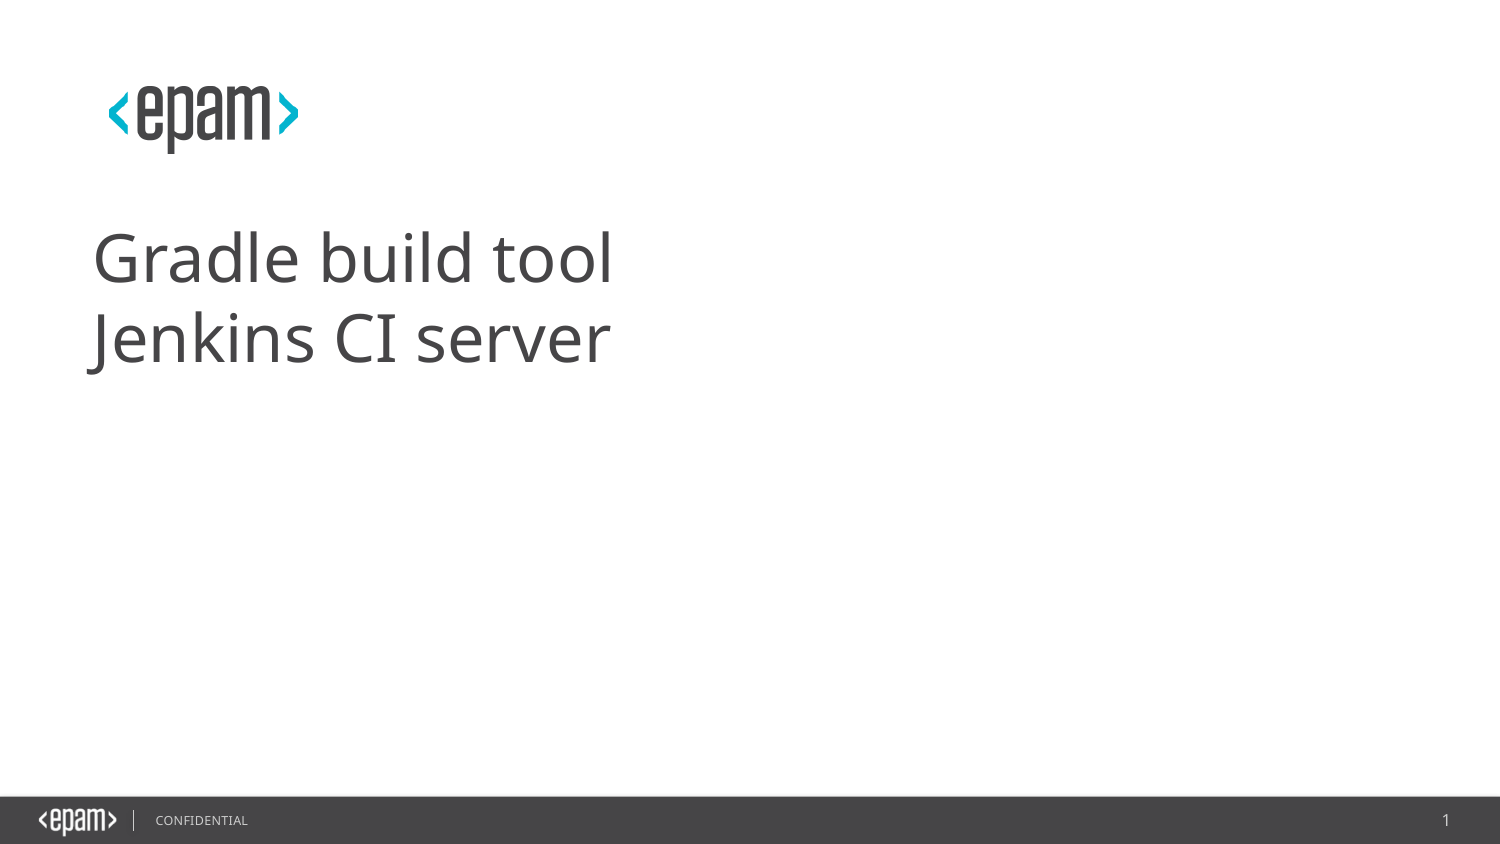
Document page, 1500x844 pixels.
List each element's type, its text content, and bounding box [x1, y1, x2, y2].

picture [38, 808, 117, 837]
picture [102, 82, 308, 159]
text_box Gradle build tool Jenkins CI server [78, 208, 889, 384]
